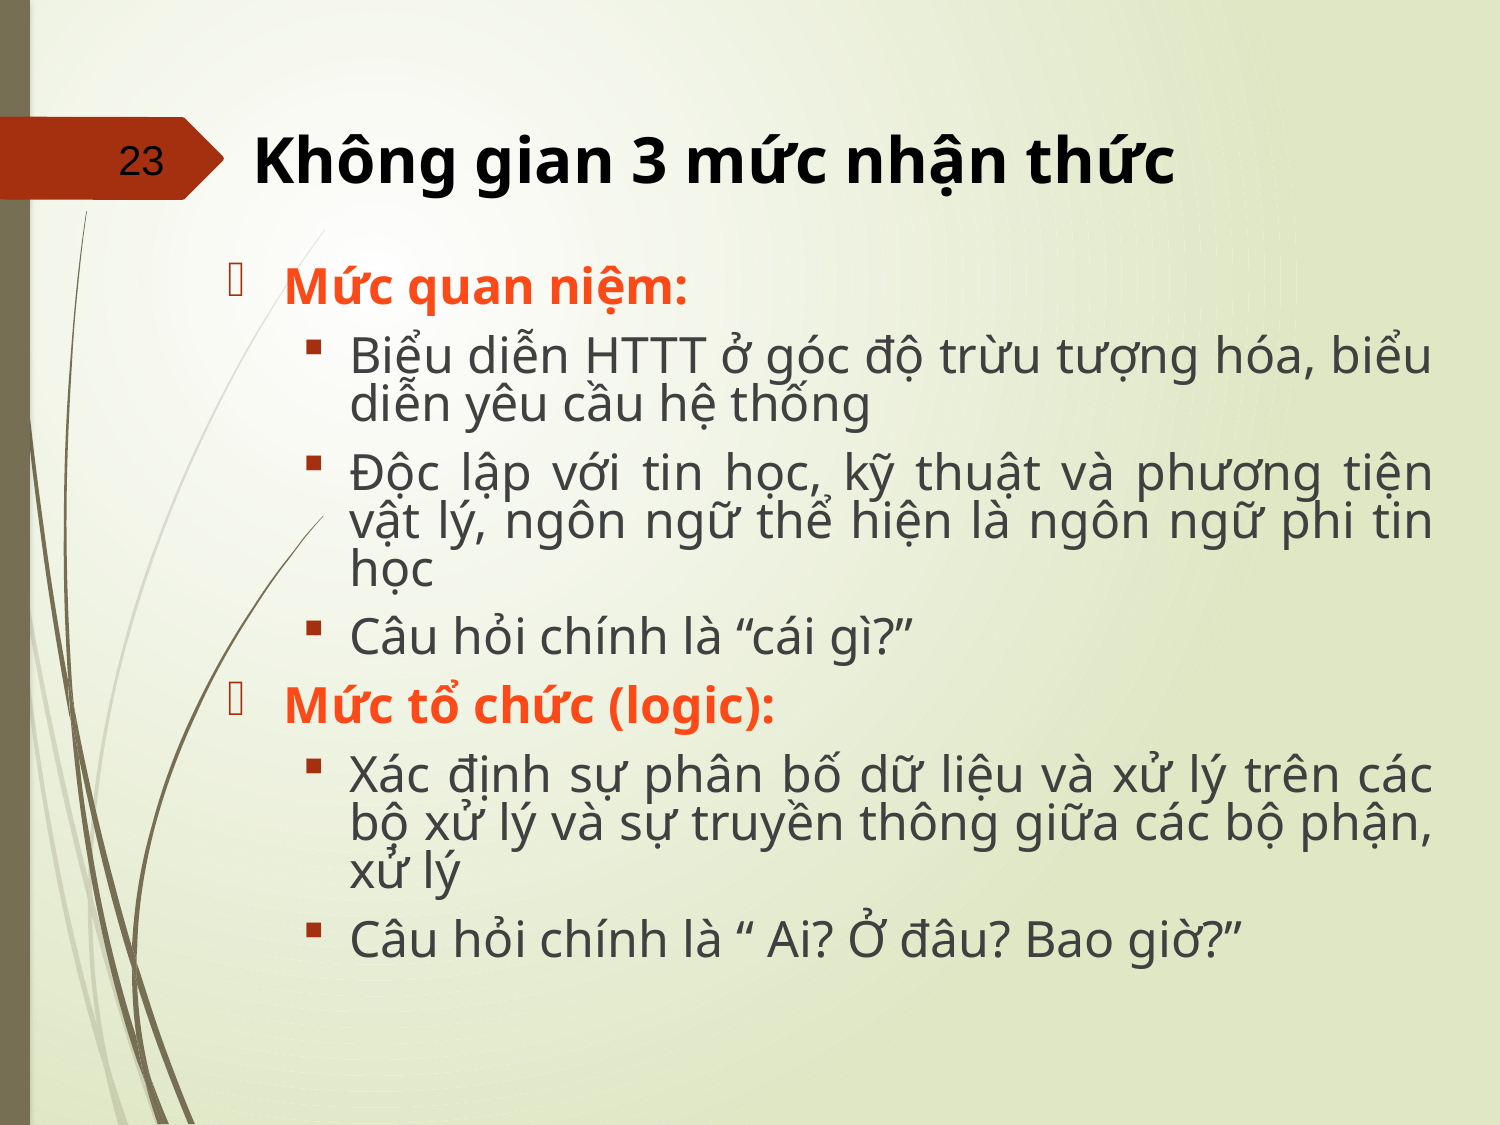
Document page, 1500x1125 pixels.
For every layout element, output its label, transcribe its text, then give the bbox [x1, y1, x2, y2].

list Mức quan niệm: Biểu diễn HTTT ở góc độ trừu tượng hóa, biểu diễn yêu cầu hệ thống Độc lập với tin học, kỹ thuật và phương tiện vật lý, ngôn ngữ thể hiện là ngôn ngữ phi tin học Câu hỏi chính là “cái gì?” Mức tổ chức (logic): Xác định sự phân bố dữ liệu và xử lý trên các bộ xử lý và sự truyền thông giữa các bộ phận, xử lý Câu hỏi chính là “ Ai? Ở đâu? Bao giờ?” [212, 258, 1450, 1122]
slide_number 23 [83, 129, 180, 190]
title Không gian 3 mức nhận thức [237, 112, 1500, 205]
